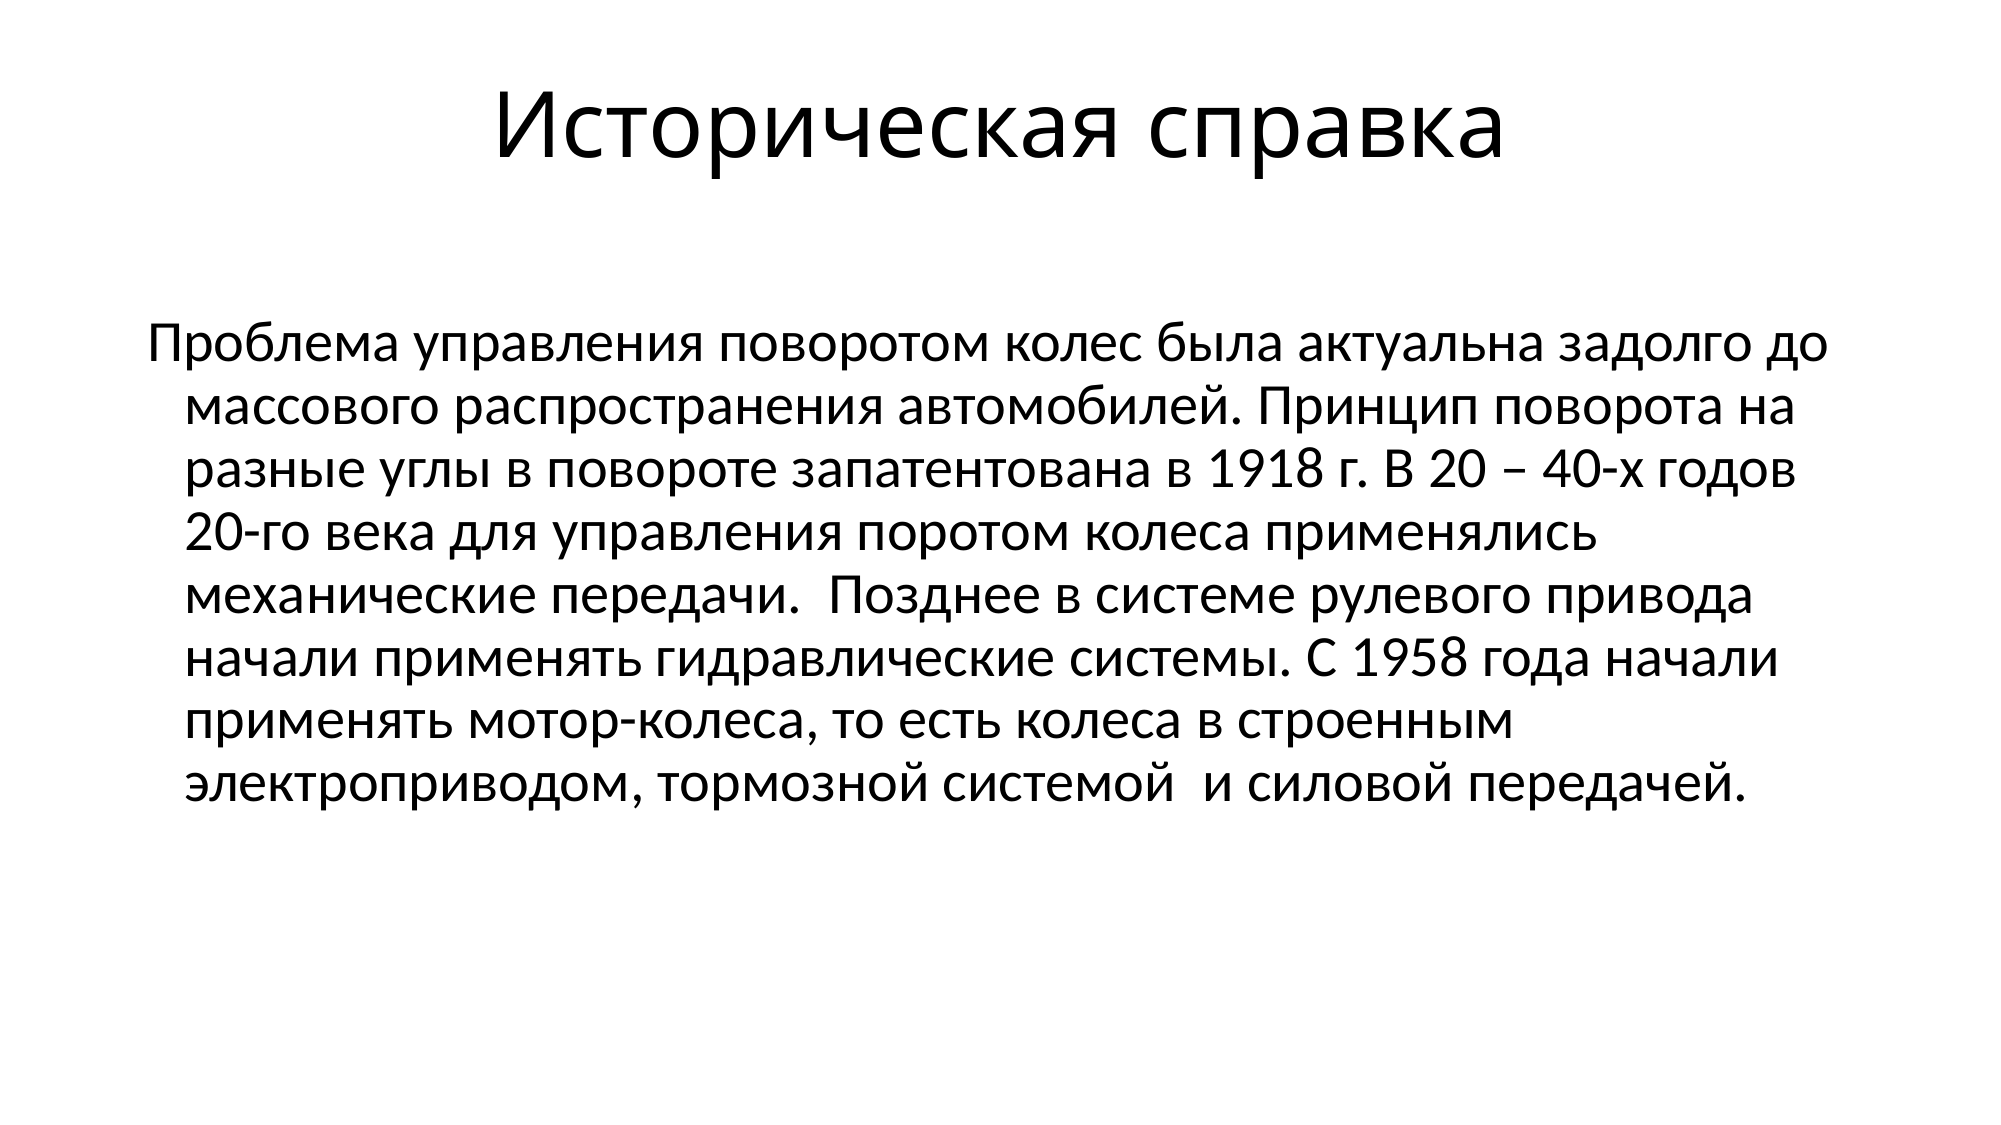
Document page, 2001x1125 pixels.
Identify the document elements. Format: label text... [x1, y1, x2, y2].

list Проблема управления поворотом колес была актуальна задолго до массового распространения автомобилей. Принцип поворота на разные углы в повороте запатентована в 1918 г. В 20 – 40-х годов 20-го века для управления поротом колеса применялись механические передачи. Позднее в системе рулевого привода начали применять гидравлические системы. С 1958 года начали применять мотор-колеса, то есть колеса в строенным электроприводом, тормозной системой и силовой передачей. [132, 195, 1858, 931]
title Историческая справка [137, 18, 1863, 237]
